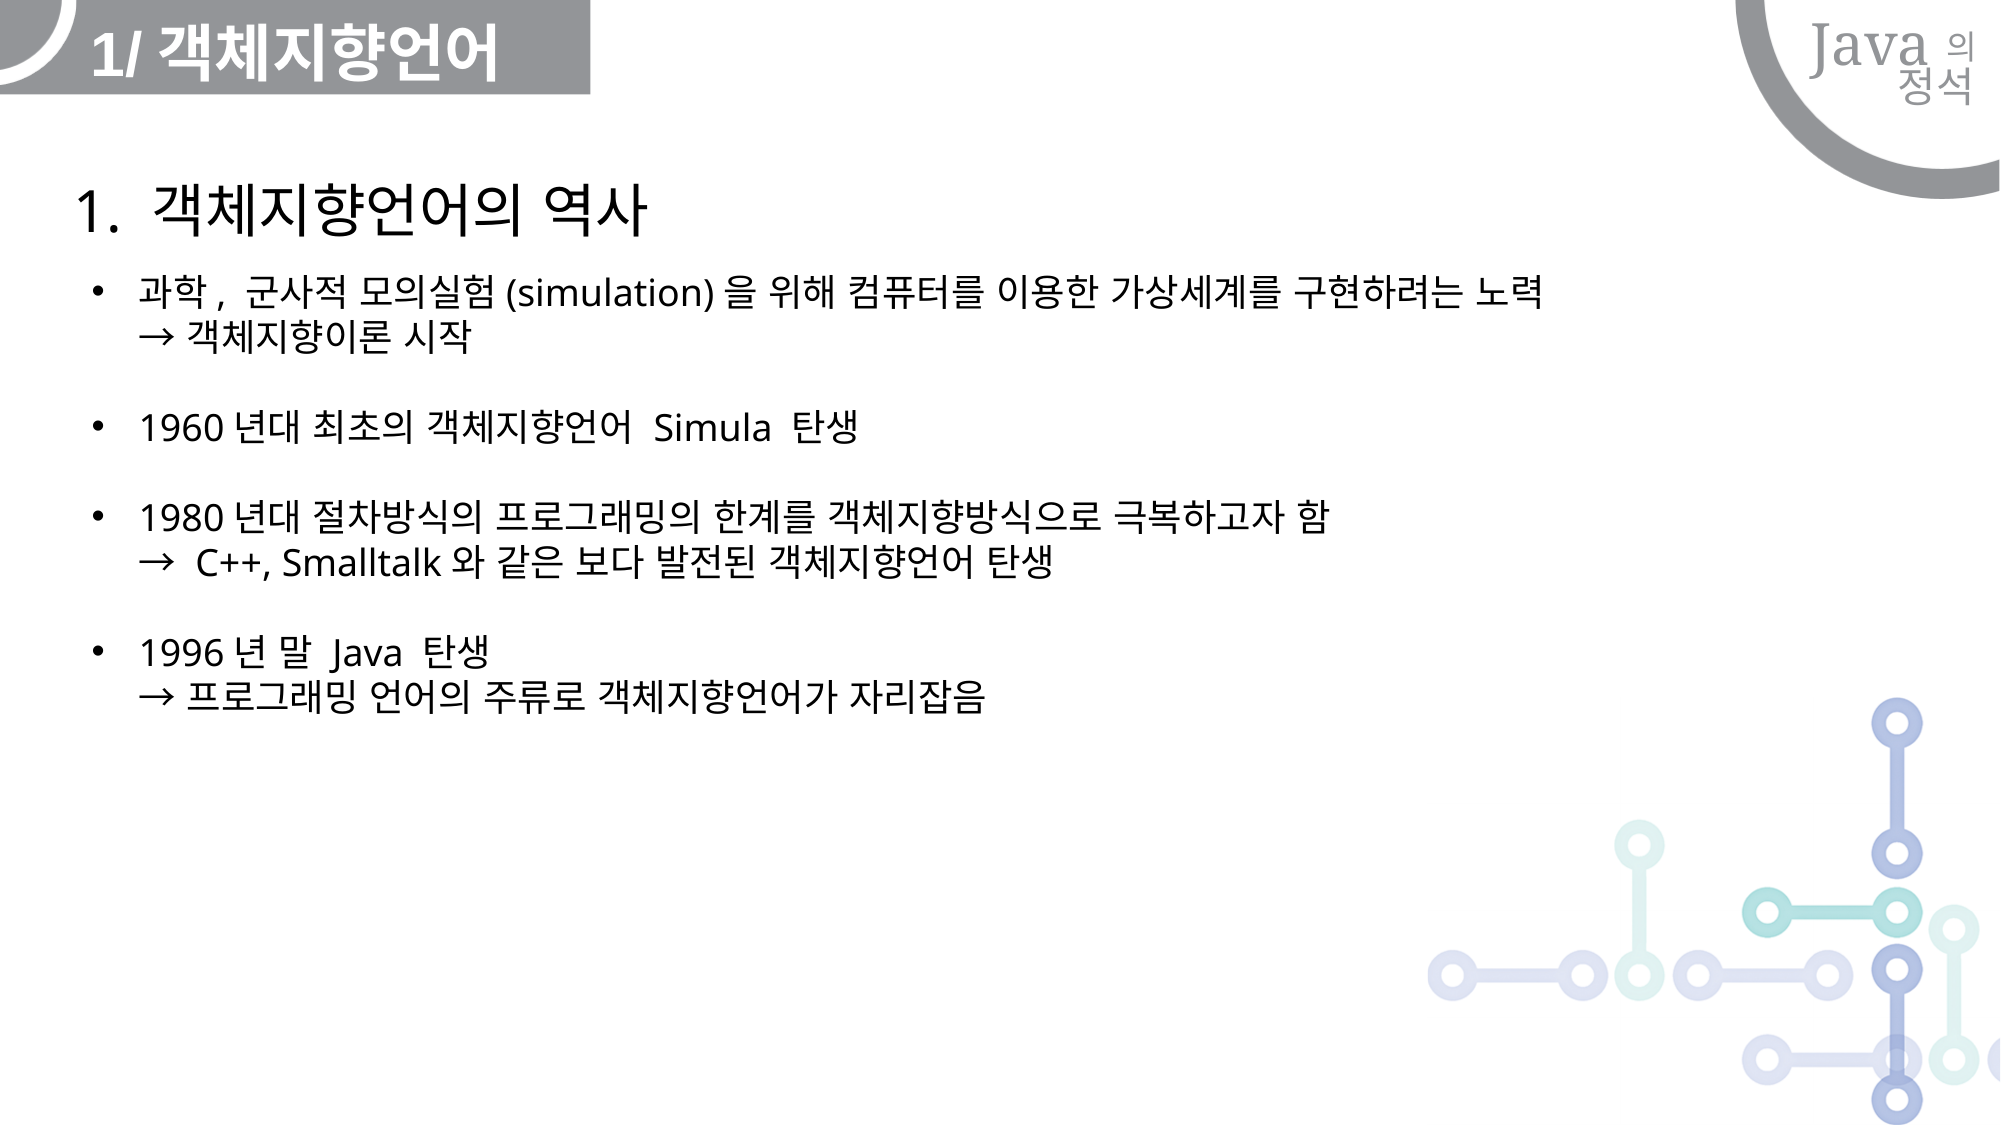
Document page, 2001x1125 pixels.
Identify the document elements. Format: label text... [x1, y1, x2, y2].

text_box 과학, 군사적 모의실험(simulation)을 위해 컴퓨터를 이용한 가상세계를 구현하려는 노력 → 객체지향이론 시작 1960년대 최초의 객체지향언어 Simula 탄생 1980년대 절차방식의 프로그래밍의 한계를 객체지향방식으로 극복하고자 함 → C++, Smalltalk와 같은 보다 발전된 객체지향언어 탄생 1996년 말 Java 탄생 → 프로그래밍 언어의 주류로 객체지향언어가 자리잡음 [76, 261, 1634, 726]
text_box [0, 86, 75, 95]
picture [1735, 0, 2000, 199]
text_box 1/객체지향언어 [75, 6, 579, 101]
text_box 1. 객체지향언어의 역사 [58, 166, 1465, 252]
text_box [77, 0, 591, 95]
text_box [1795, 0, 2000, 119]
picture [0, 0, 77, 86]
picture [1427, 697, 2001, 1125]
